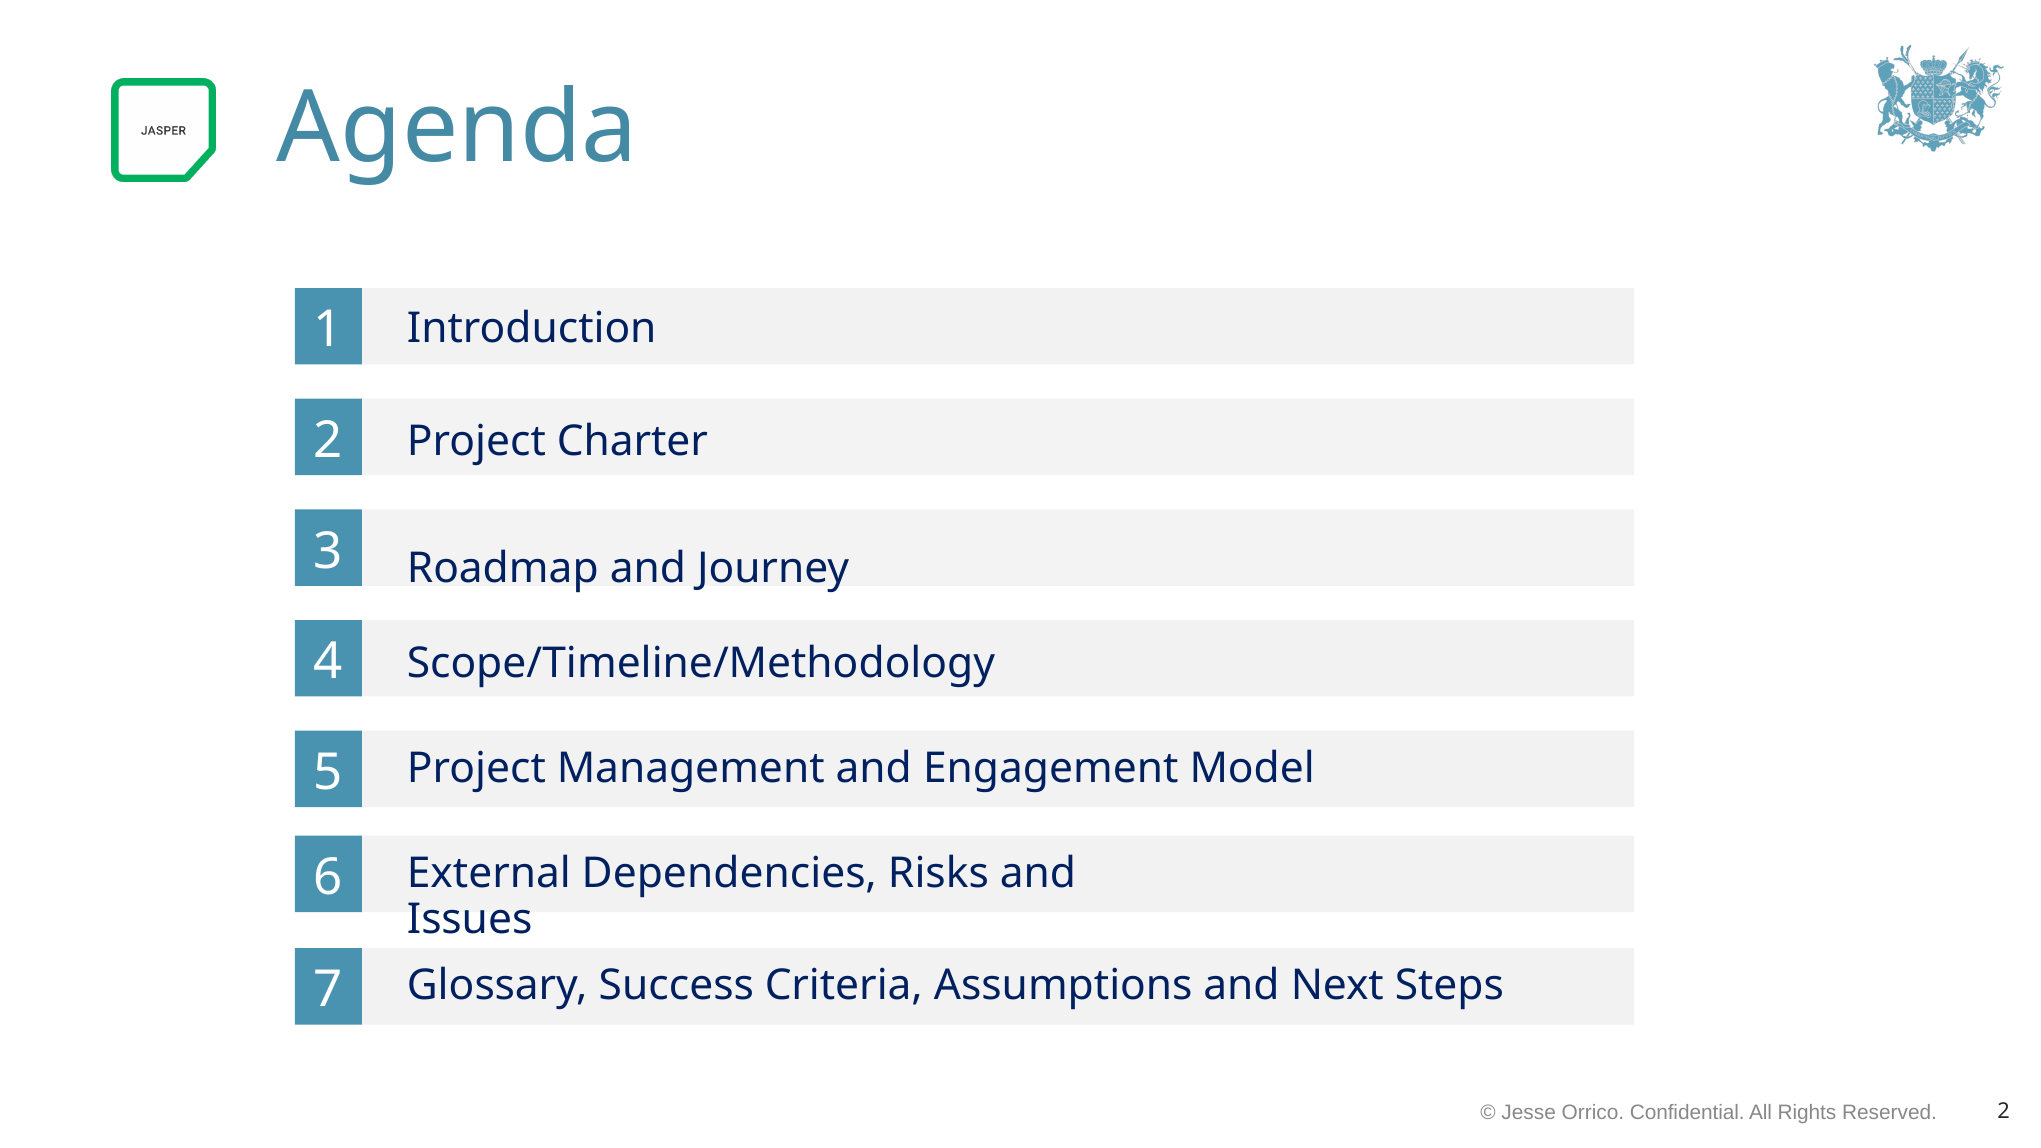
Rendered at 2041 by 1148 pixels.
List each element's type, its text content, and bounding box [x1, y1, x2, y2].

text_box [294, 287, 1635, 365]
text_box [294, 619, 1635, 697]
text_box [294, 947, 1635, 1025]
footer © Jesse Orrico. Confidential. All Rights Reserved. [1282, 1081, 1958, 1142]
slide_number ‹#› [1958, 1081, 2025, 1142]
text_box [294, 509, 1635, 587]
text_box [294, 835, 1635, 913]
picture [1868, 27, 2010, 169]
text_box Agenda [261, 53, 1887, 204]
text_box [294, 730, 1635, 808]
picture [111, 78, 216, 183]
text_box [294, 398, 1635, 476]
